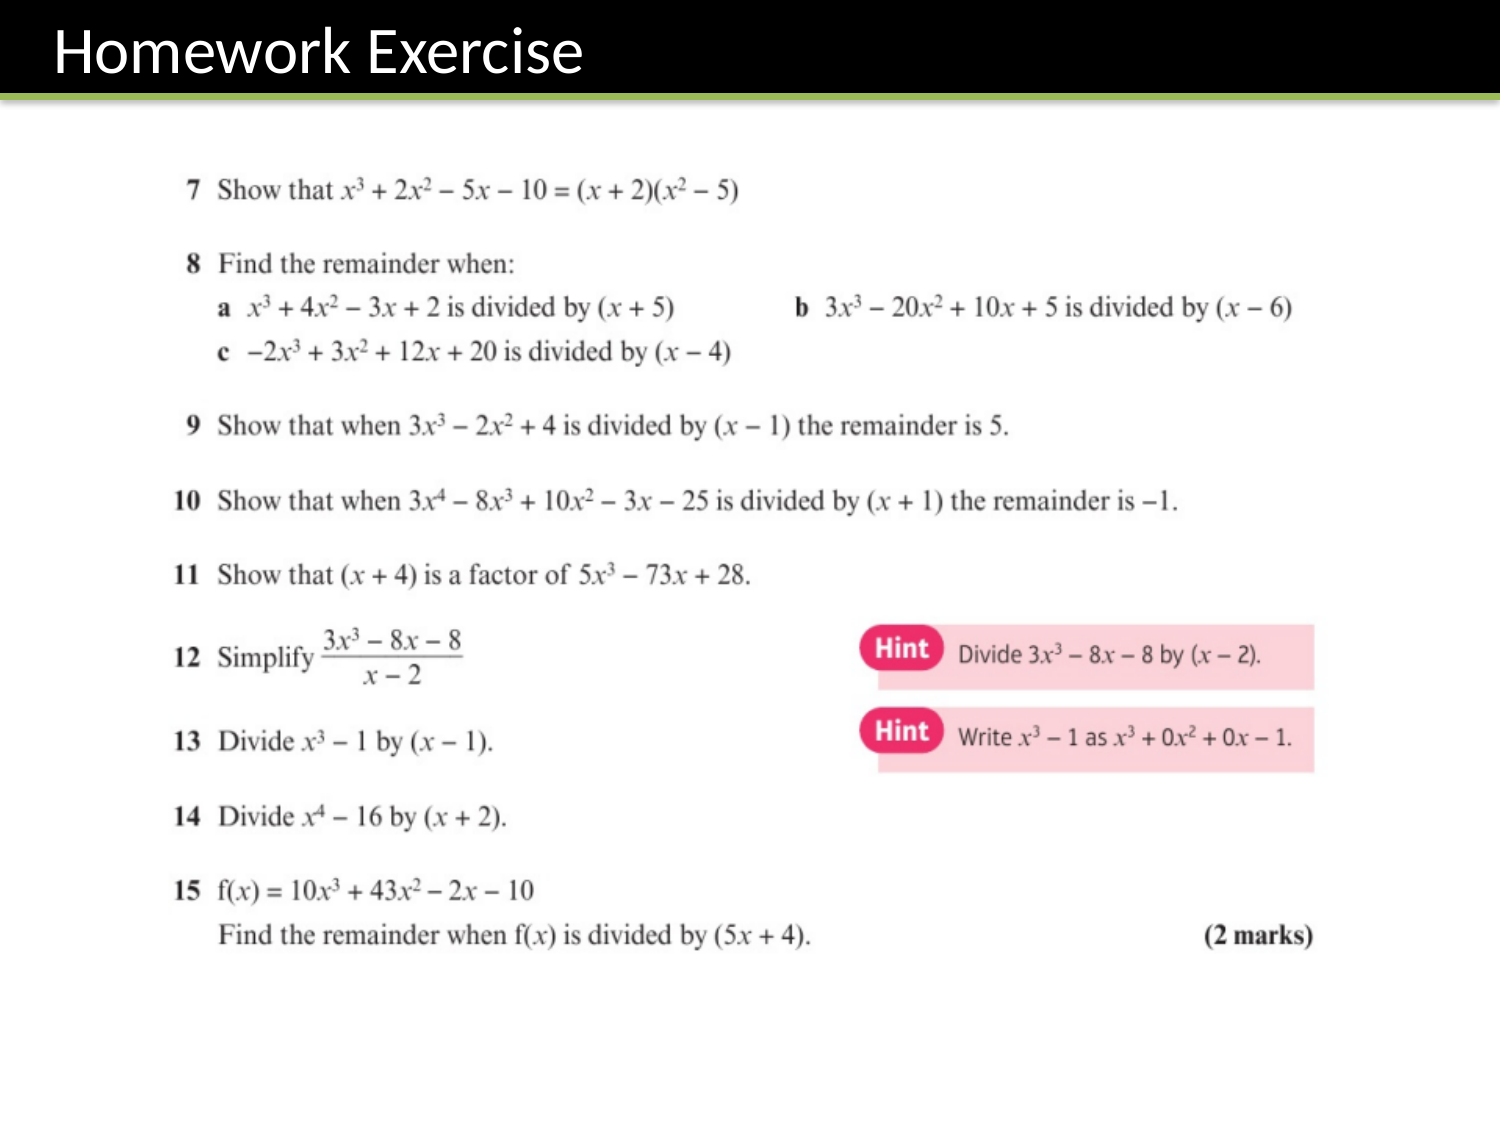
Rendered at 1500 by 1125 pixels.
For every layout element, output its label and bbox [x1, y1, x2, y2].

text_box [0, 0, 1500, 99]
picture [157, 151, 1343, 974]
